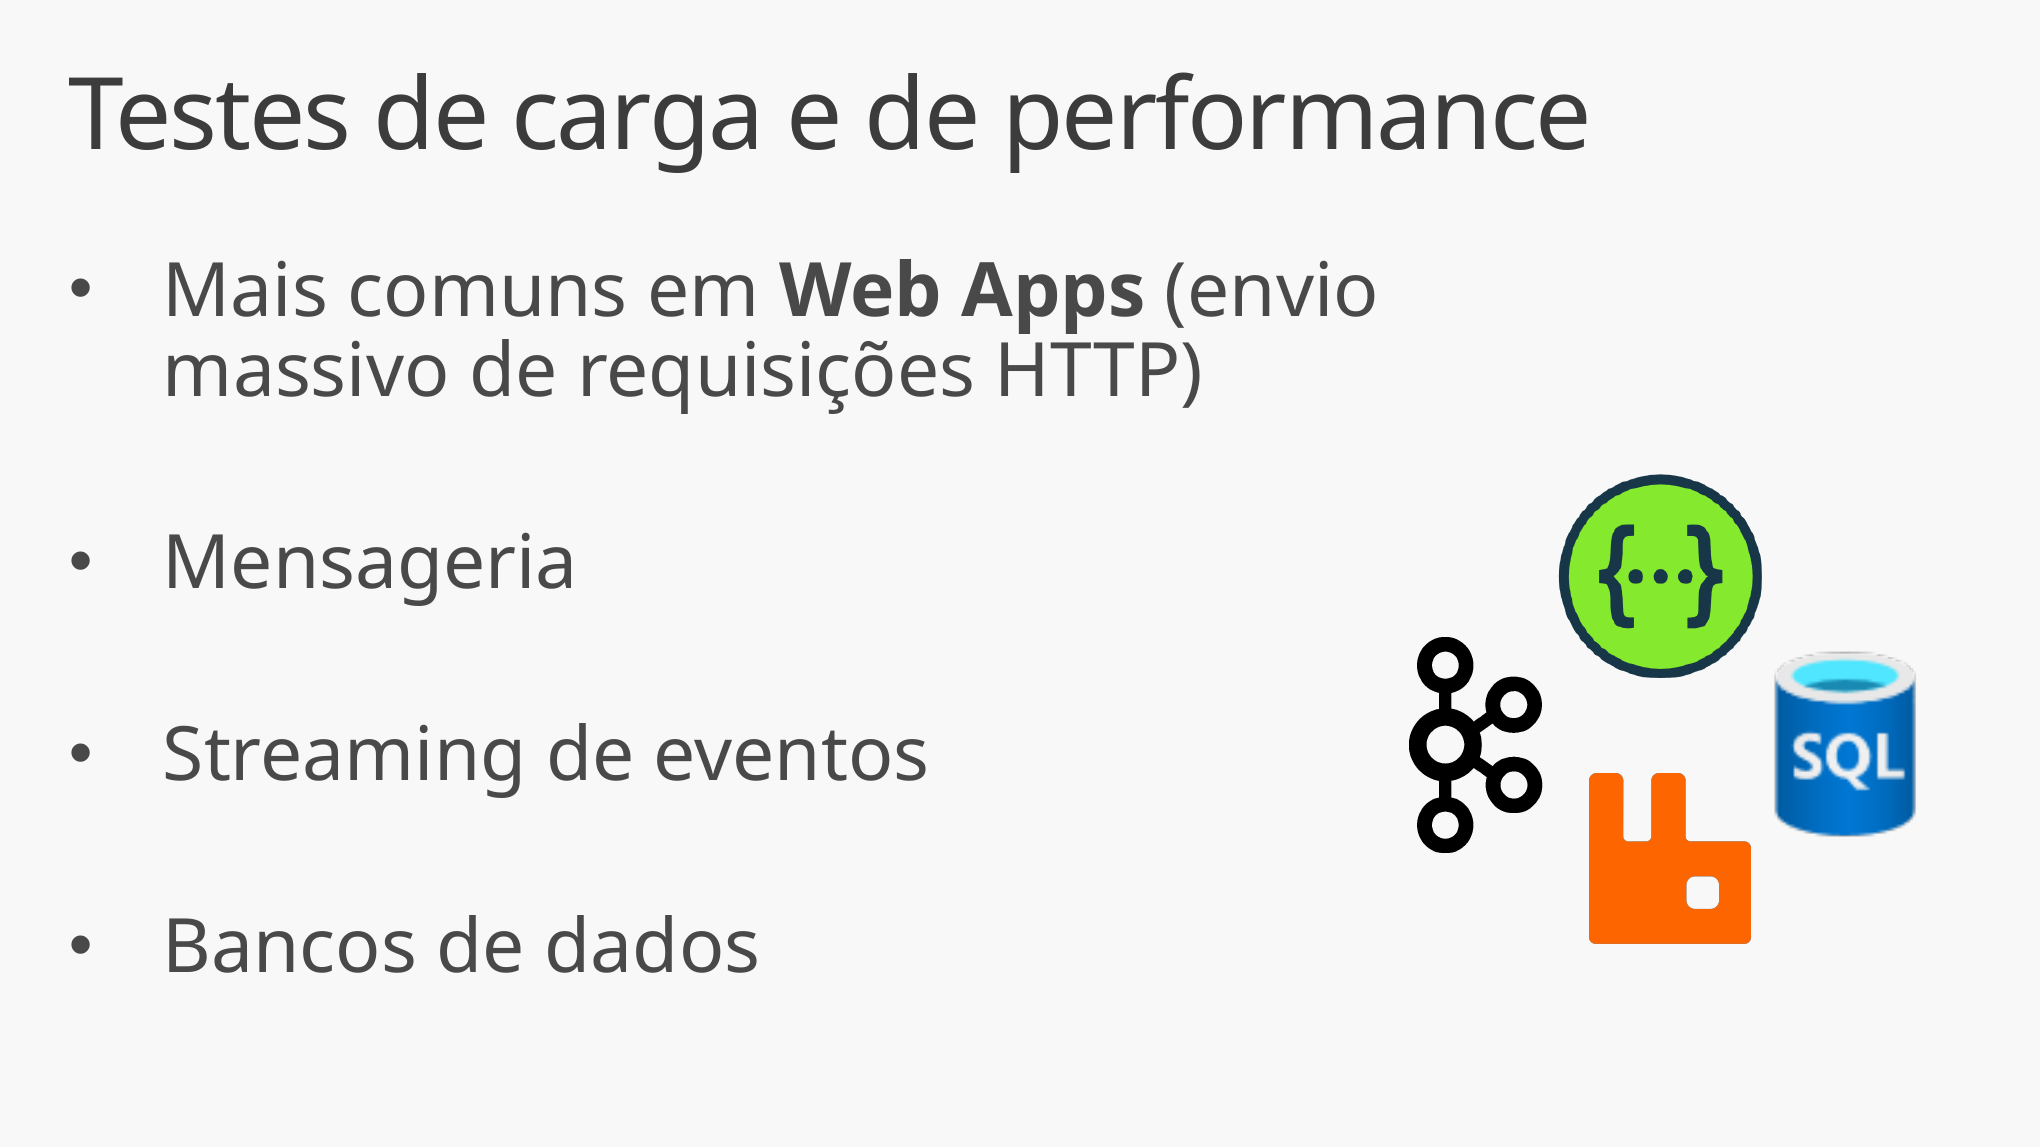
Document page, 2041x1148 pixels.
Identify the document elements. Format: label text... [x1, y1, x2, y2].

picture [1408, 474, 1944, 944]
title Testes de carga e de performance [45, 48, 1996, 199]
list Mais comuns em Web Apps (envio massivo de requisições HTTP) Mensageria Streaming de eventos Bancos de dados [45, 236, 1408, 1041]
